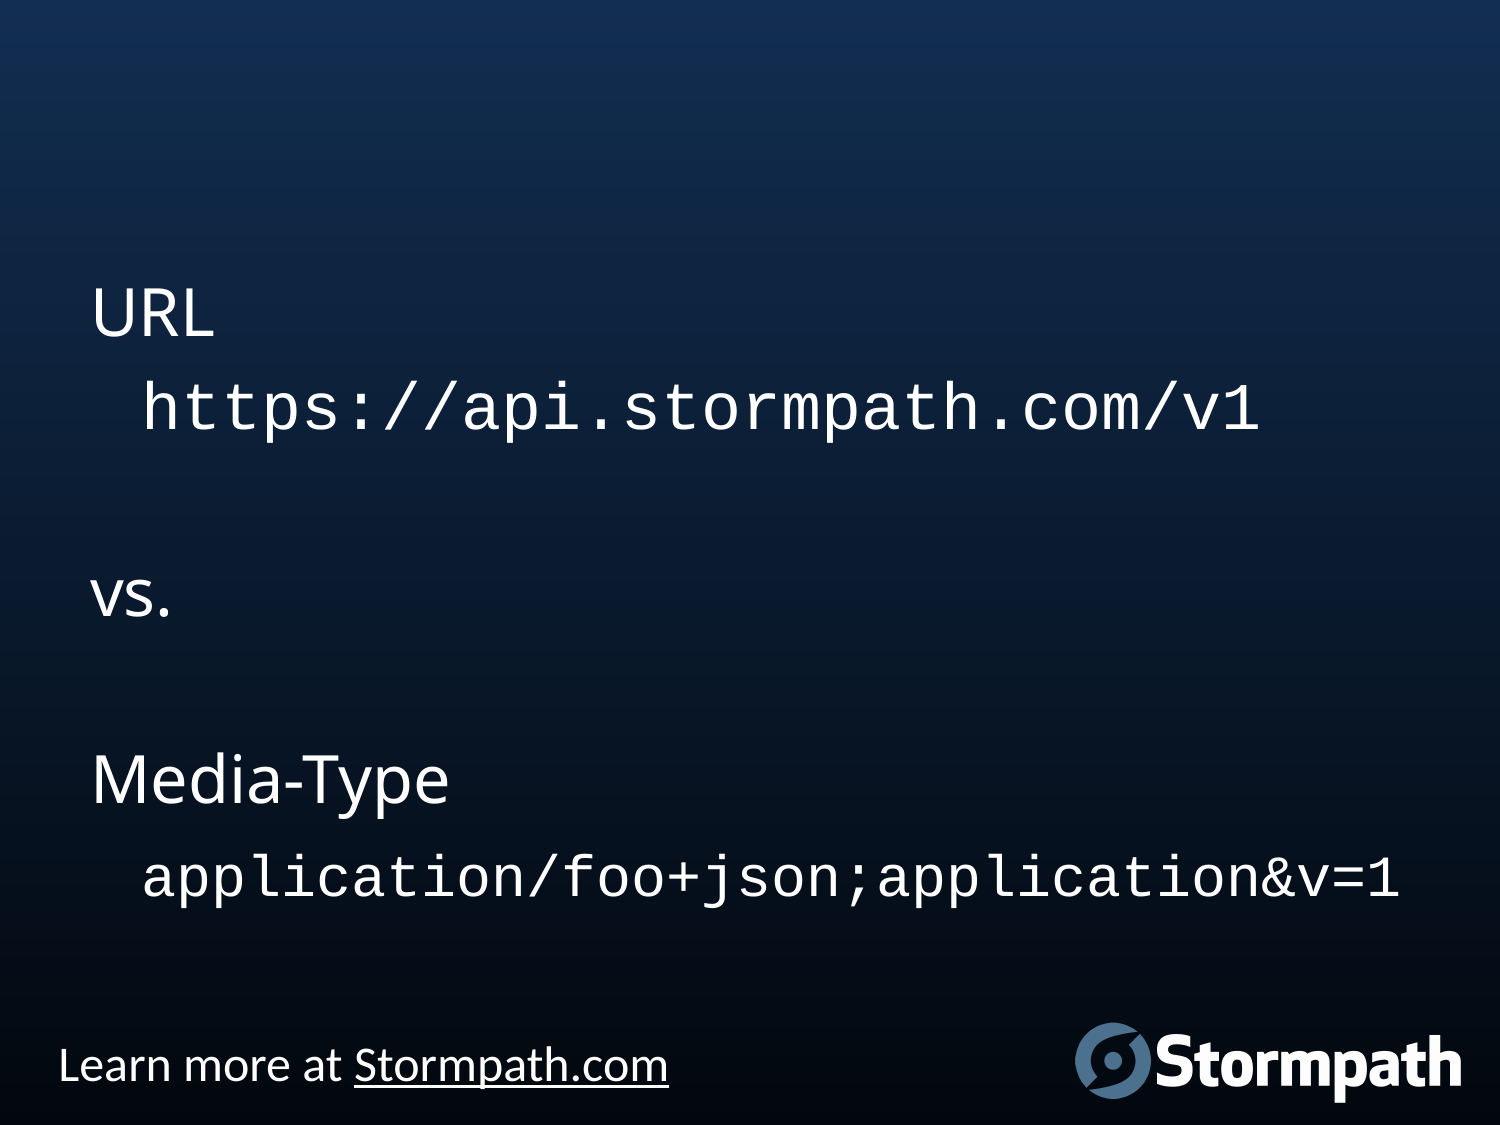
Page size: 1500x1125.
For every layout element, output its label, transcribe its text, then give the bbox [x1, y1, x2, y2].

text_box Learn more at Stormpath.com [43, 1024, 685, 1100]
list URL https://api.stormpath.com/v1 vs. Media-Type application/foo+json;application&v=1 [75, 262, 1425, 1005]
picture [1074, 1022, 1500, 1105]
